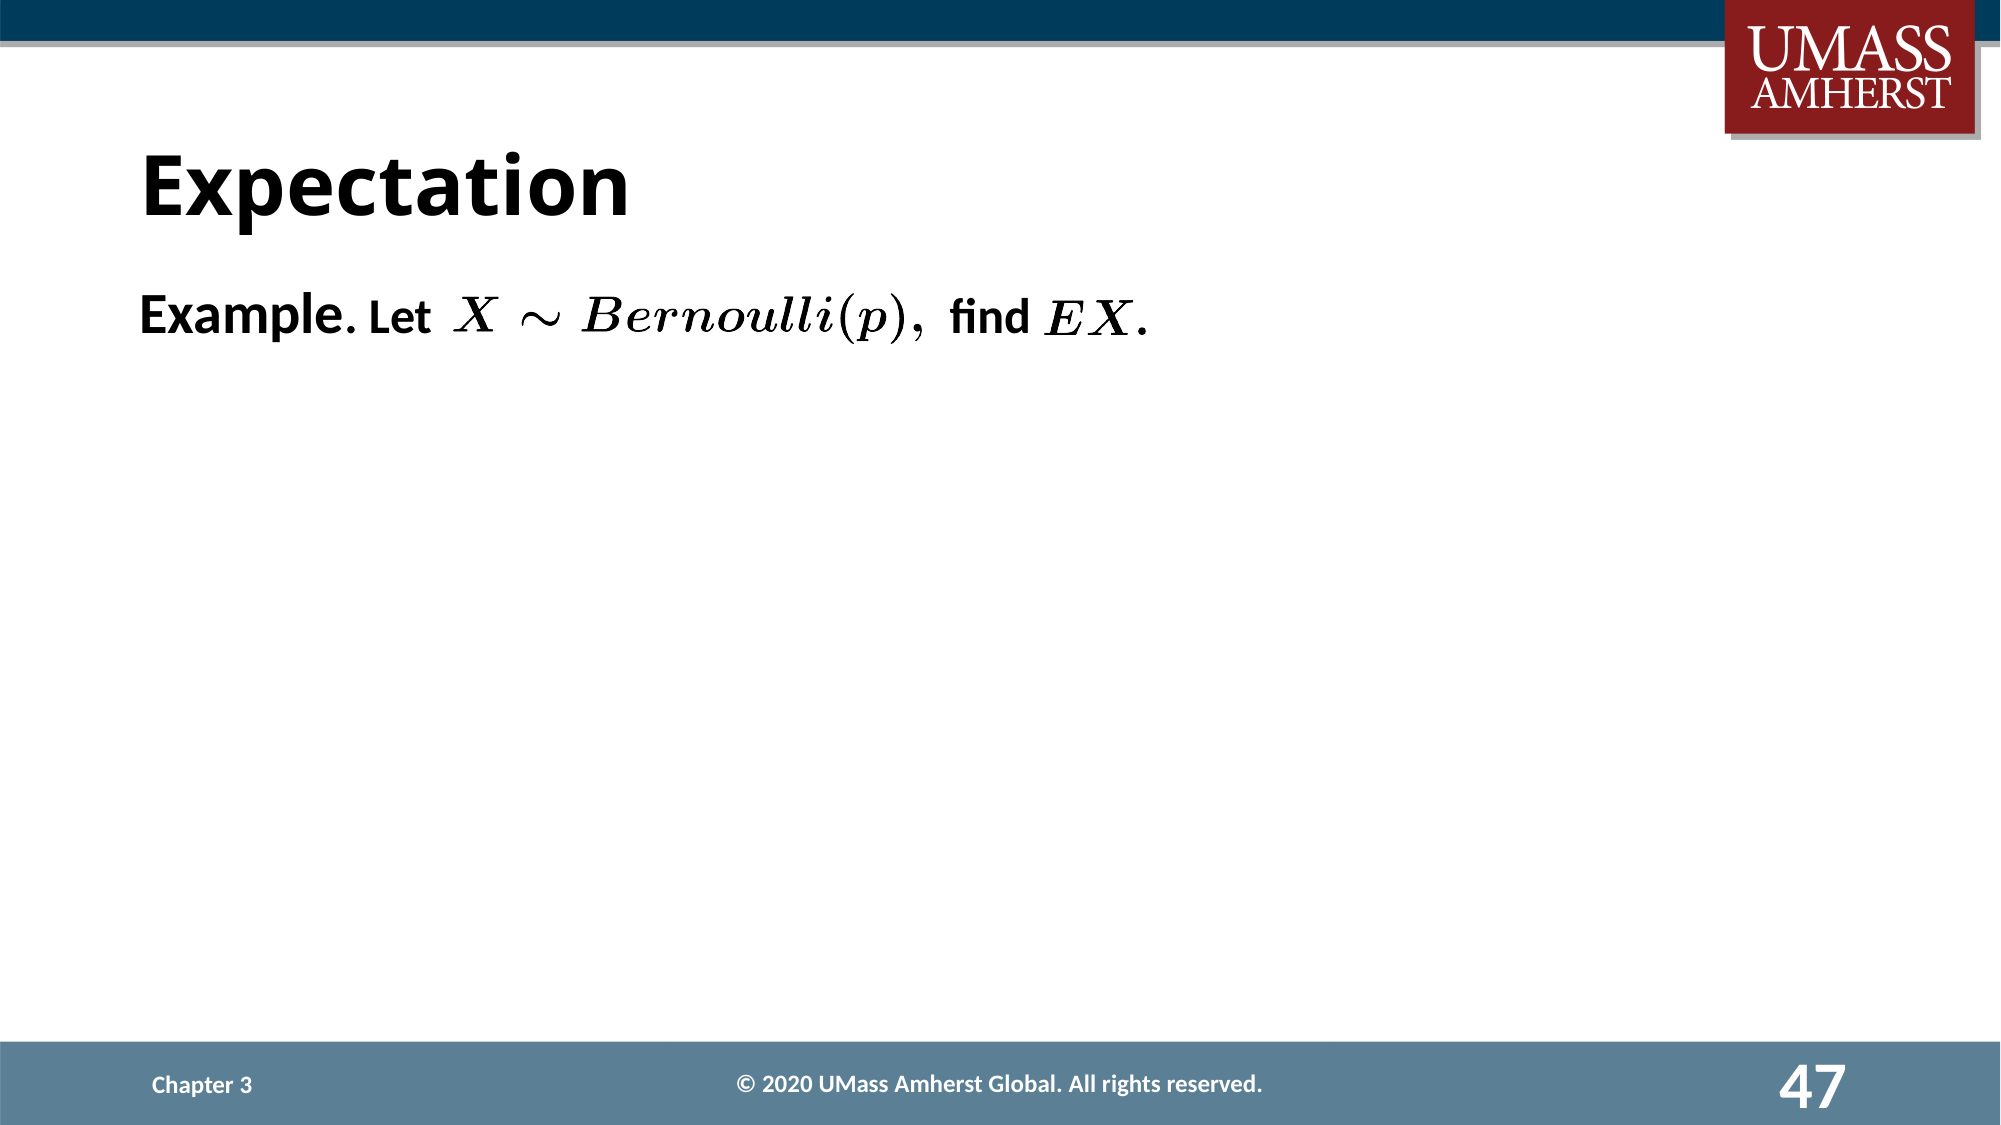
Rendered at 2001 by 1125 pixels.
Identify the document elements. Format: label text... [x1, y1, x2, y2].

list Example. Let find [124, 267, 1811, 980]
slide_number 47 [1412, 1052, 1863, 1113]
picture [0, 0, 2001, 1125]
footer © 2020 UMass Amherst Global. All rights reserved. [662, 1052, 1338, 1113]
title Expectation [124, 126, 1876, 251]
